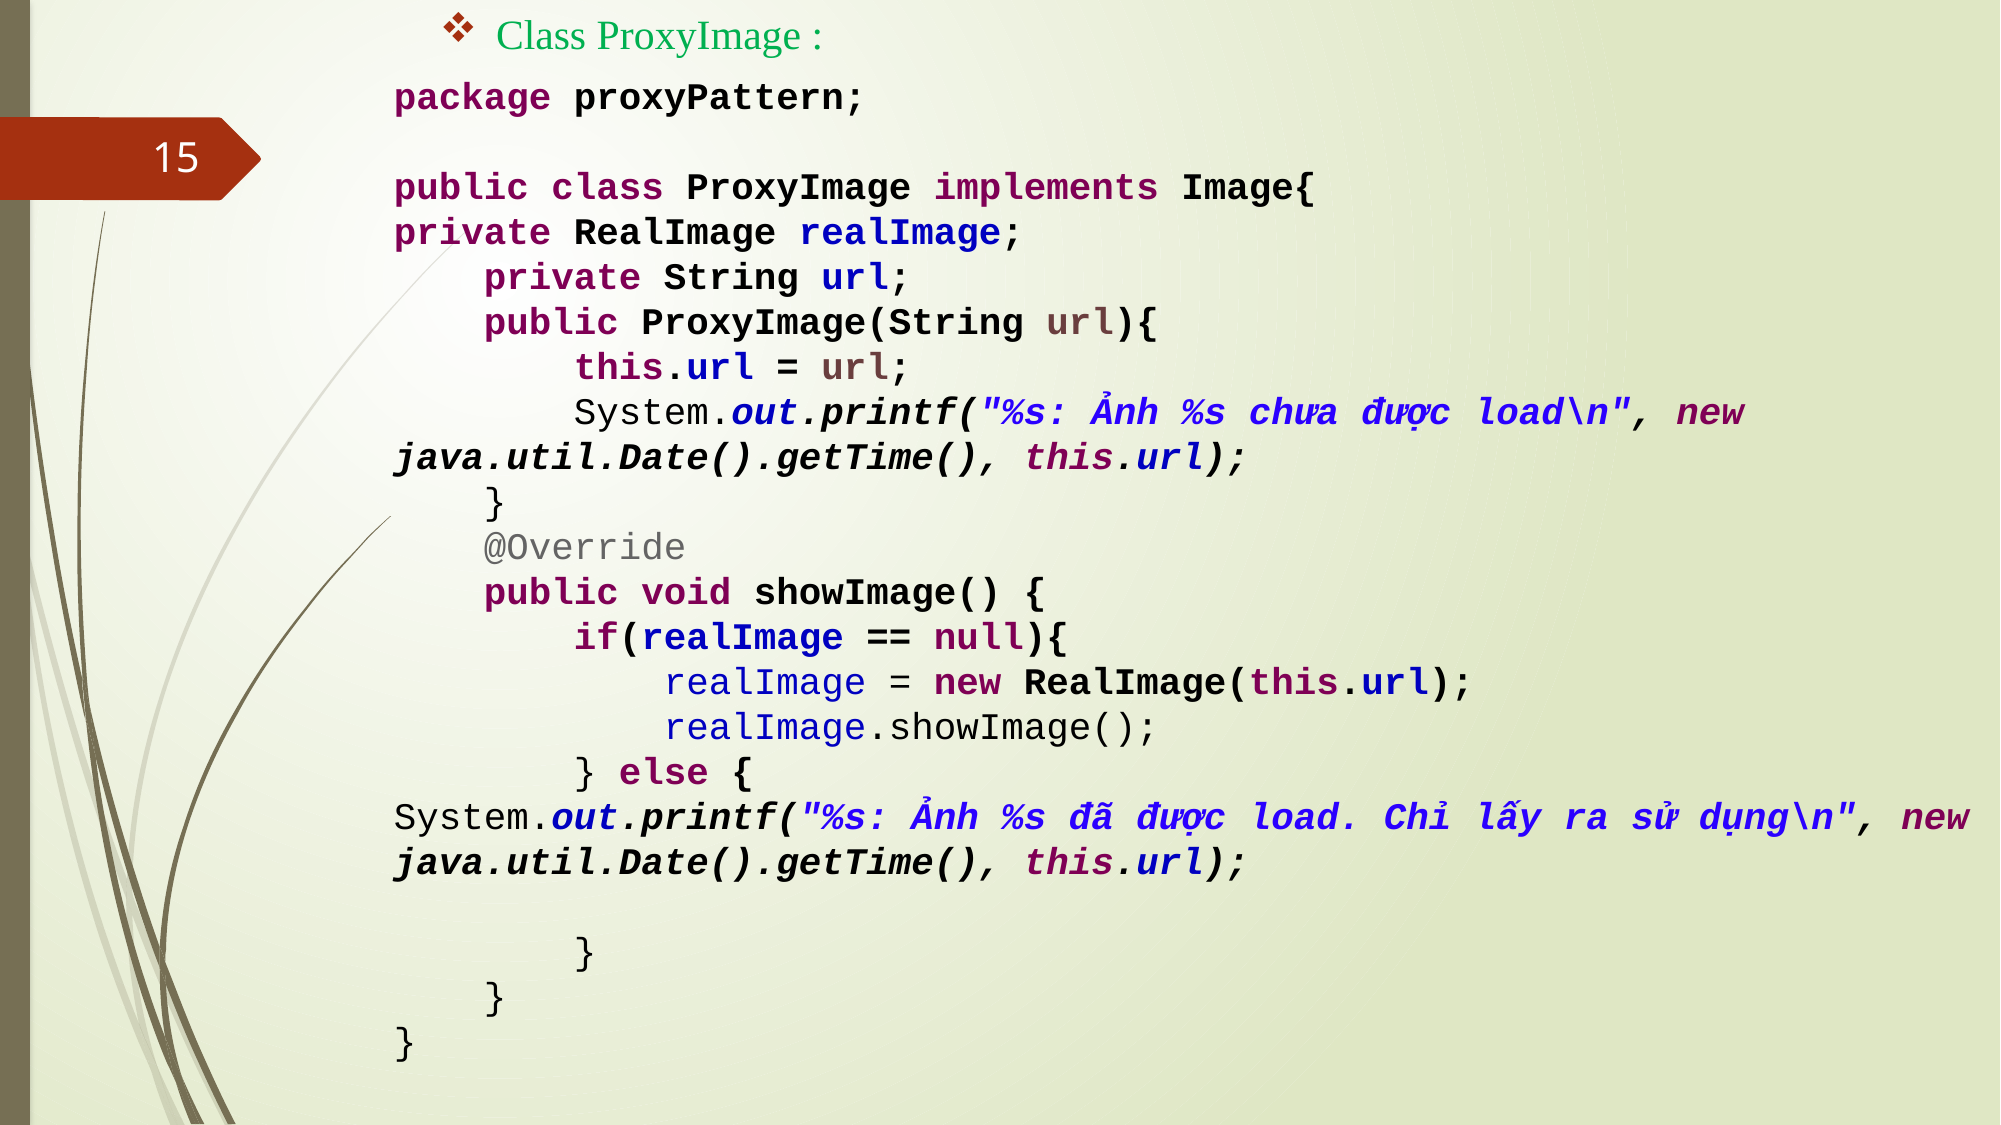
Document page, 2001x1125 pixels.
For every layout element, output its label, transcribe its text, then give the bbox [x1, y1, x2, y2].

list Class ProxyImage : [424, 0, 1888, 64]
slide_number 15 [87, 129, 216, 190]
text_box package proxyPattern; public class ProxyImage implements Image{ private RealImage realImage; private String url; public ProxyImage(String url){ this.url = url; System.out.printf("%s: Ảnh %s chưa được load\n", new java.util.Date().getTime(), this.url); } @Override public void showImage() { if(realImage == null){ realImage = new RealImage(this.url); realImage.showImage(); } else { System.out.printf("%s: Ảnh %s đã được load. Chỉ lấy ra sử dụng\n", new java.util.Date().getTime(), this.url); } } } [379, 64, 2000, 1070]
